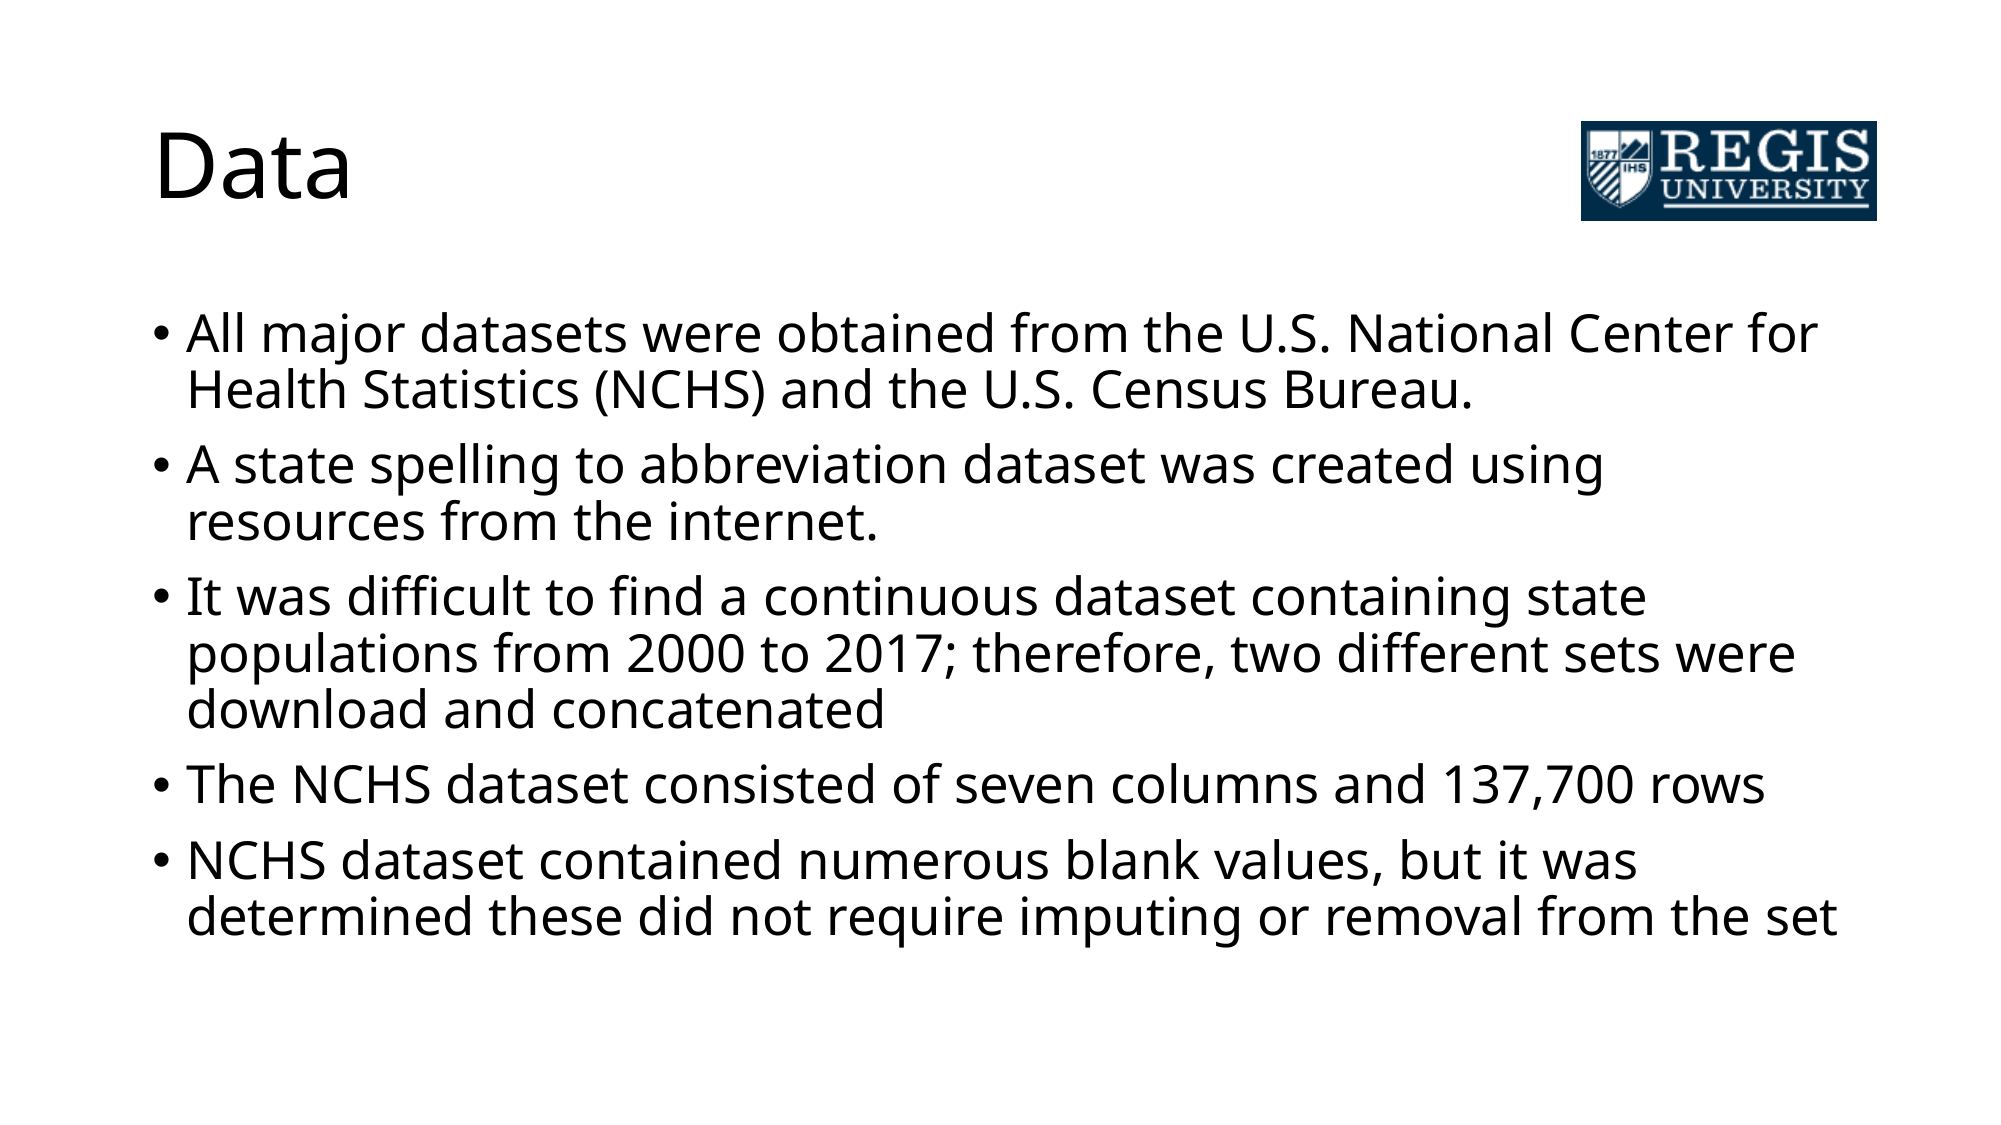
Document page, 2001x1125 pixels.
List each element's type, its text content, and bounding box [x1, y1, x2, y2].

picture [1580, 121, 1877, 221]
title Data [137, 59, 1863, 278]
list All major datasets were obtained from the U.S. National Center for Health Statistics (NCHS) and the U.S. Census Bureau. A state spelling to abbreviation dataset was created using resources from the internet. It was difficult to find a continuous dataset containing state populations from 2000 to 2017; therefore, two different sets were download and concatenated The NCHS dataset consisted of seven columns and 137,700 rows NCHS dataset contained numerous blank values, but it was determined these did not require imputing or removal from the set [137, 299, 1863, 1014]
